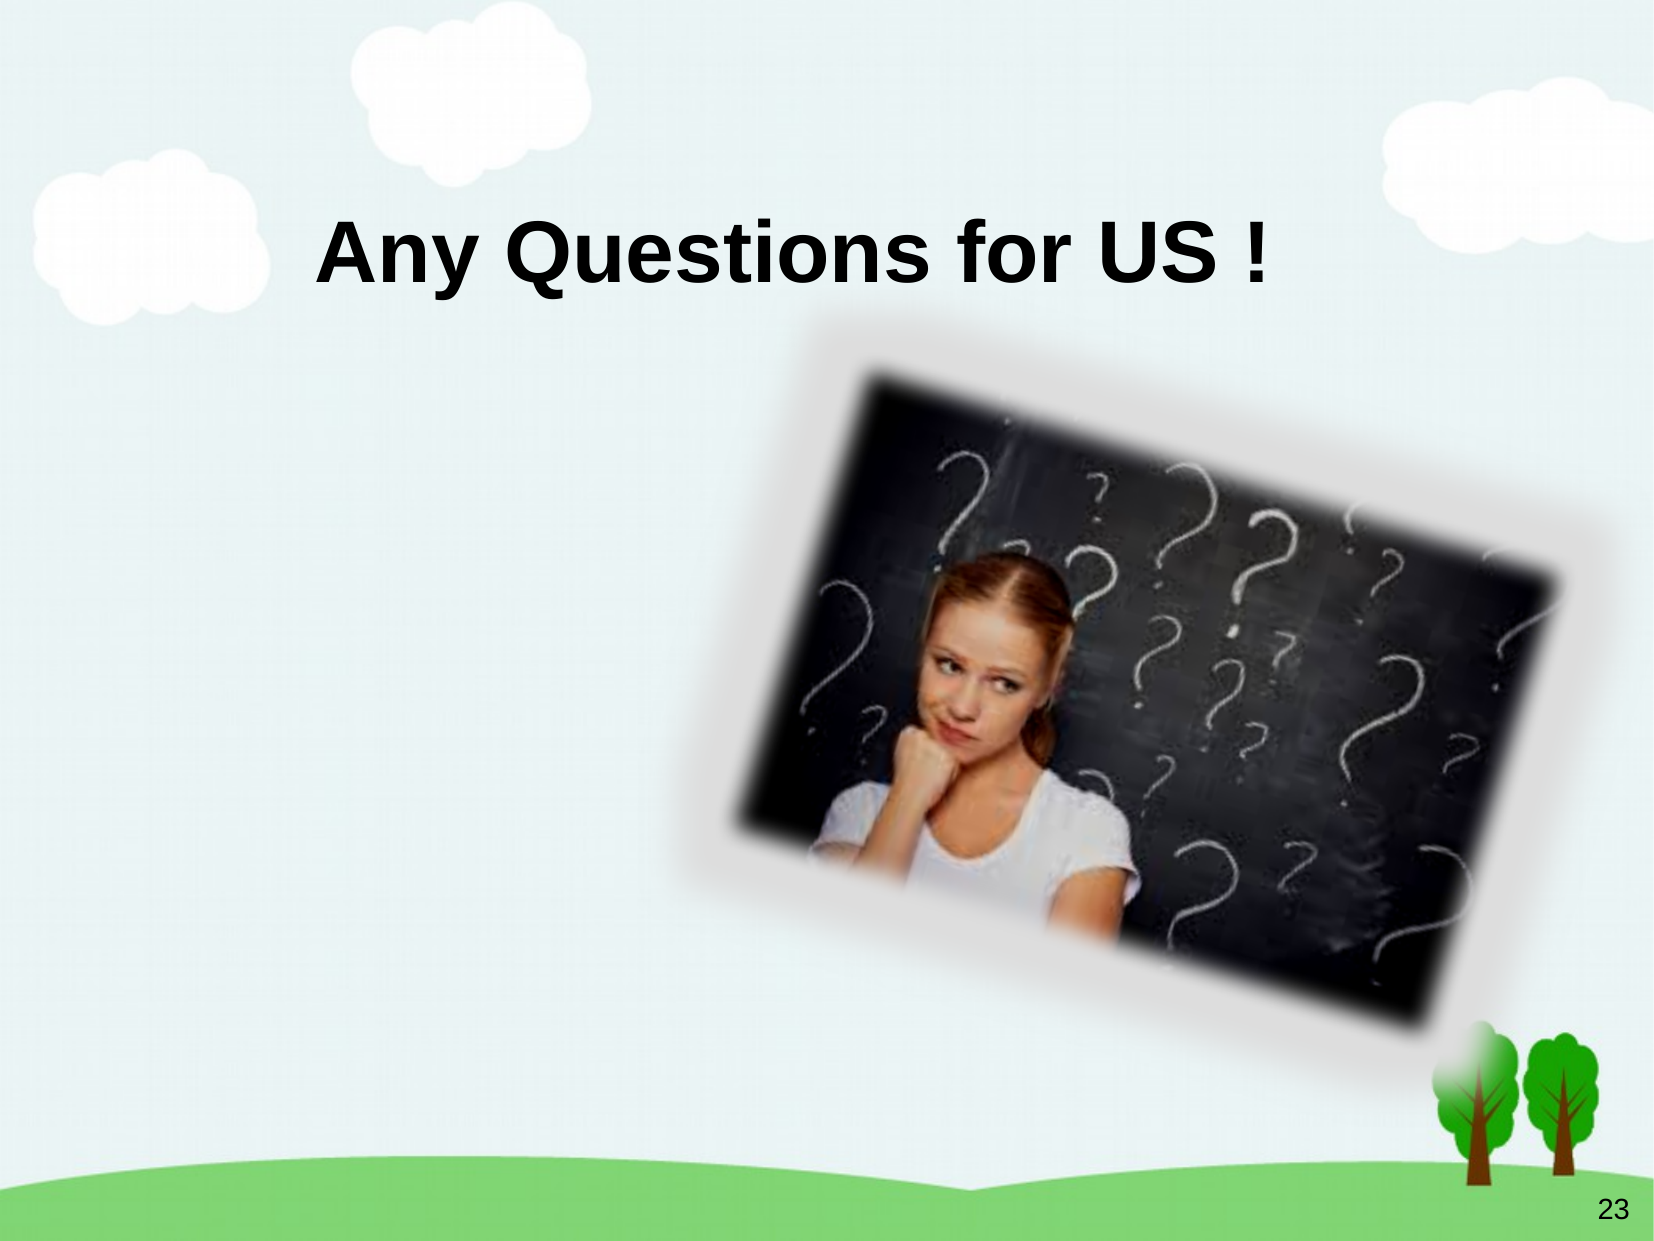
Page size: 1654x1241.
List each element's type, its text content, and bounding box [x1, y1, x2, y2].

text_box Any Questions for US ! [300, 187, 1463, 656]
subtitle [75, 37, 1564, 998]
picture [0, 0, 1654, 1241]
